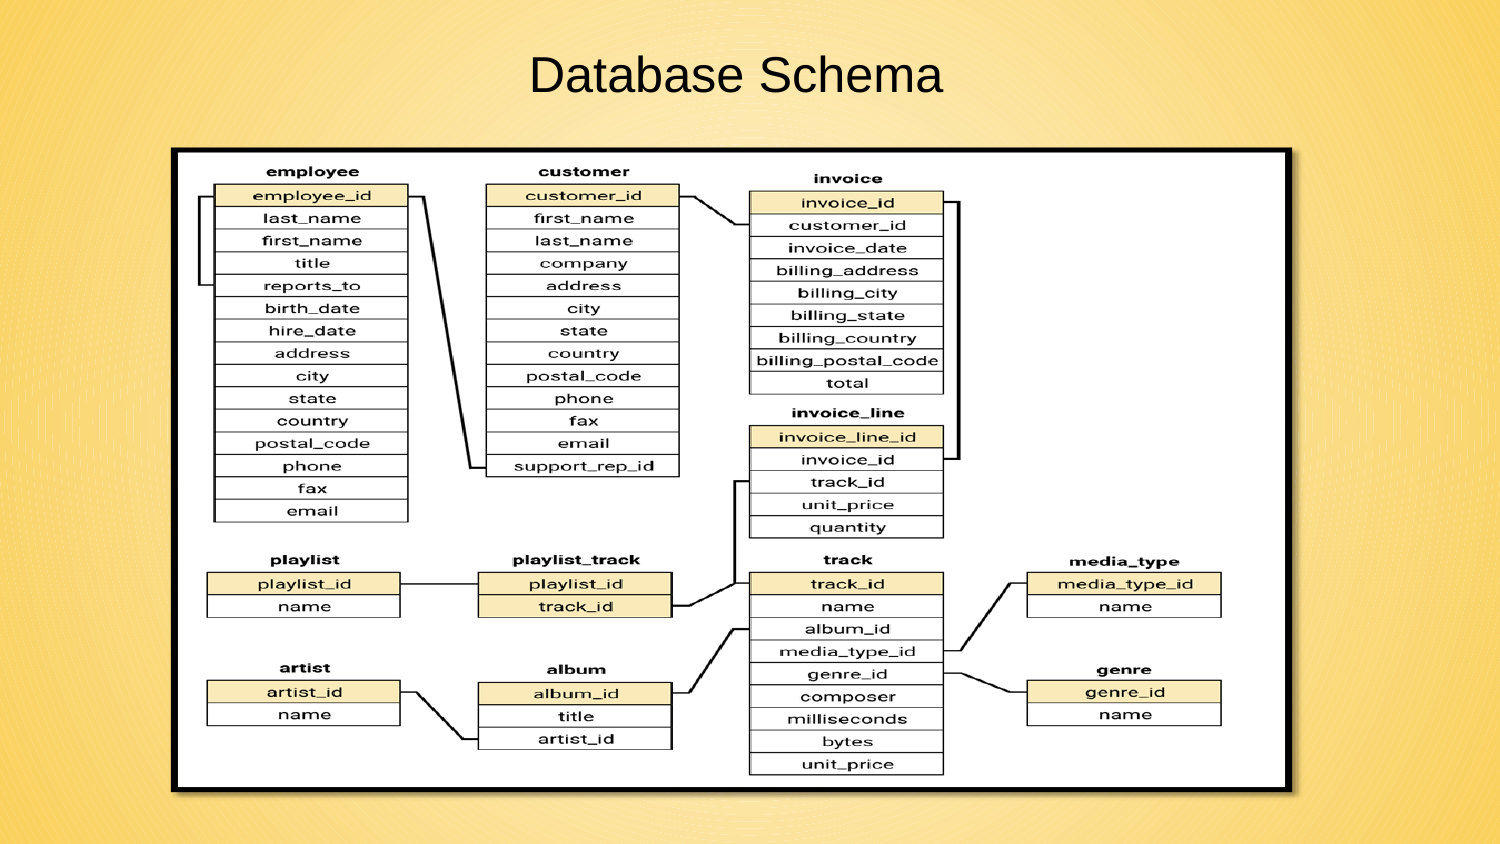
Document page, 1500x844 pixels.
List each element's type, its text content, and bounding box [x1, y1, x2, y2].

title Database Schema [37, 27, 1435, 122]
text_box [166, 143, 1307, 802]
